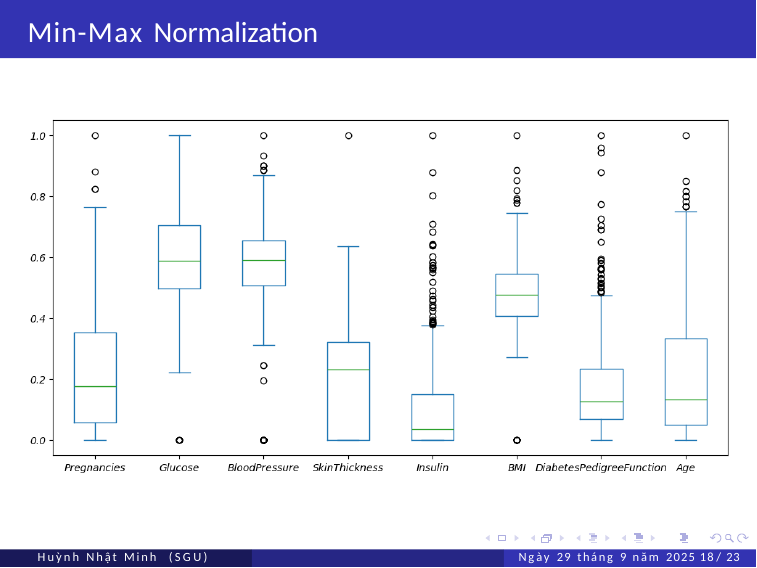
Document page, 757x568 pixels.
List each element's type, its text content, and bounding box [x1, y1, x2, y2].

text_box [0, 0, 756, 59]
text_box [0, 549, 757, 568]
picture [30, 119, 729, 474]
text_box Min-Max Normalization [25, 10, 339, 48]
